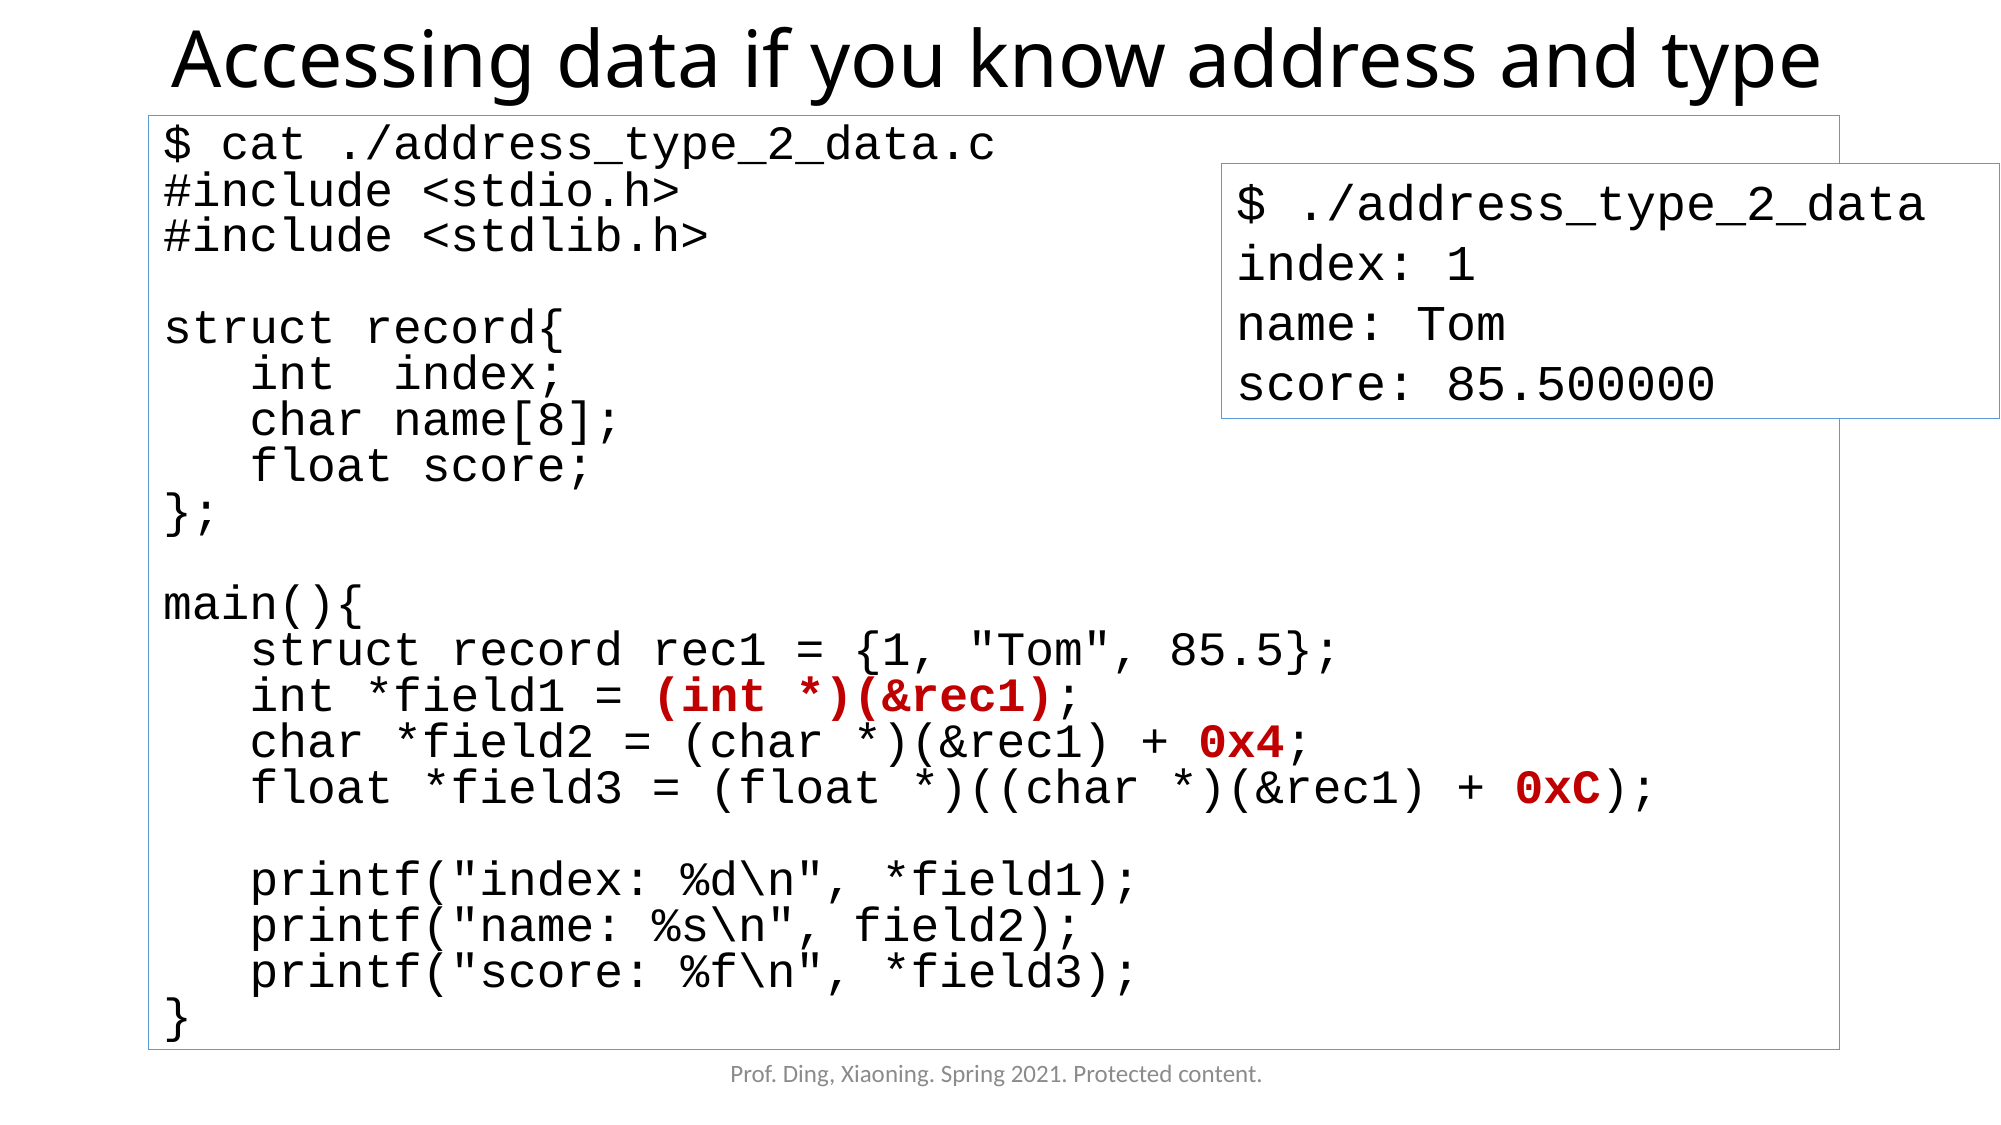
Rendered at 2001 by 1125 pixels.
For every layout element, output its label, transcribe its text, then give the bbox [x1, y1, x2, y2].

footer Prof. Ding, Xiaoning. Spring 2021. Protected content. [662, 1050, 1338, 1103]
title Accessing data if you know address and type [156, 0, 1844, 124]
text_box $ ./address_type_2_data index: 1 name: Tom score: 85.500000 [1221, 163, 2000, 419]
text_box $ cat ./address_type_2_data.c #include <stdio.h> #include <stdlib.h> struct record{ int index; char name[8]; float score; }; main(){ struct record rec1 = {1, "Tom", 85.5}; int *field1 = (int *)(&rec1); char *field2 = (char *)(&rec1) + 0x4; float *field3 = (float *)((char *)(&rec1) + 0xC); printf("index: %d\n", *field1); printf("name: %s\n", field2); printf("score: %f\n", *field3); } [148, 115, 1840, 1050]
